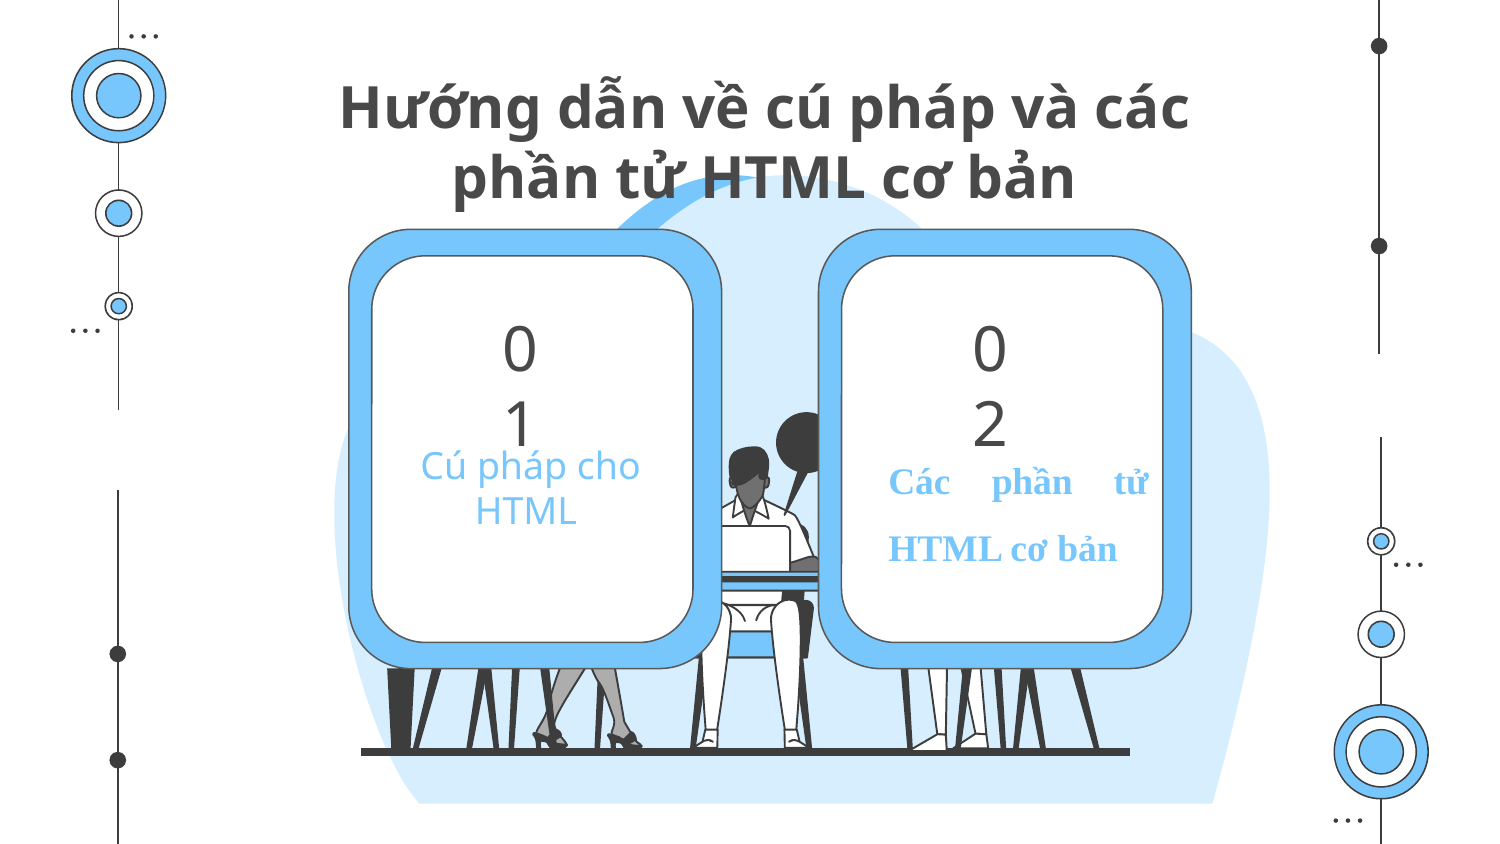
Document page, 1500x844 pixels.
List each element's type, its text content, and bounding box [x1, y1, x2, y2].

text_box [308, 174, 1270, 804]
title Hướng dẫn về cú pháp và các phần tử HTML cơ bản [296, 55, 1233, 156]
